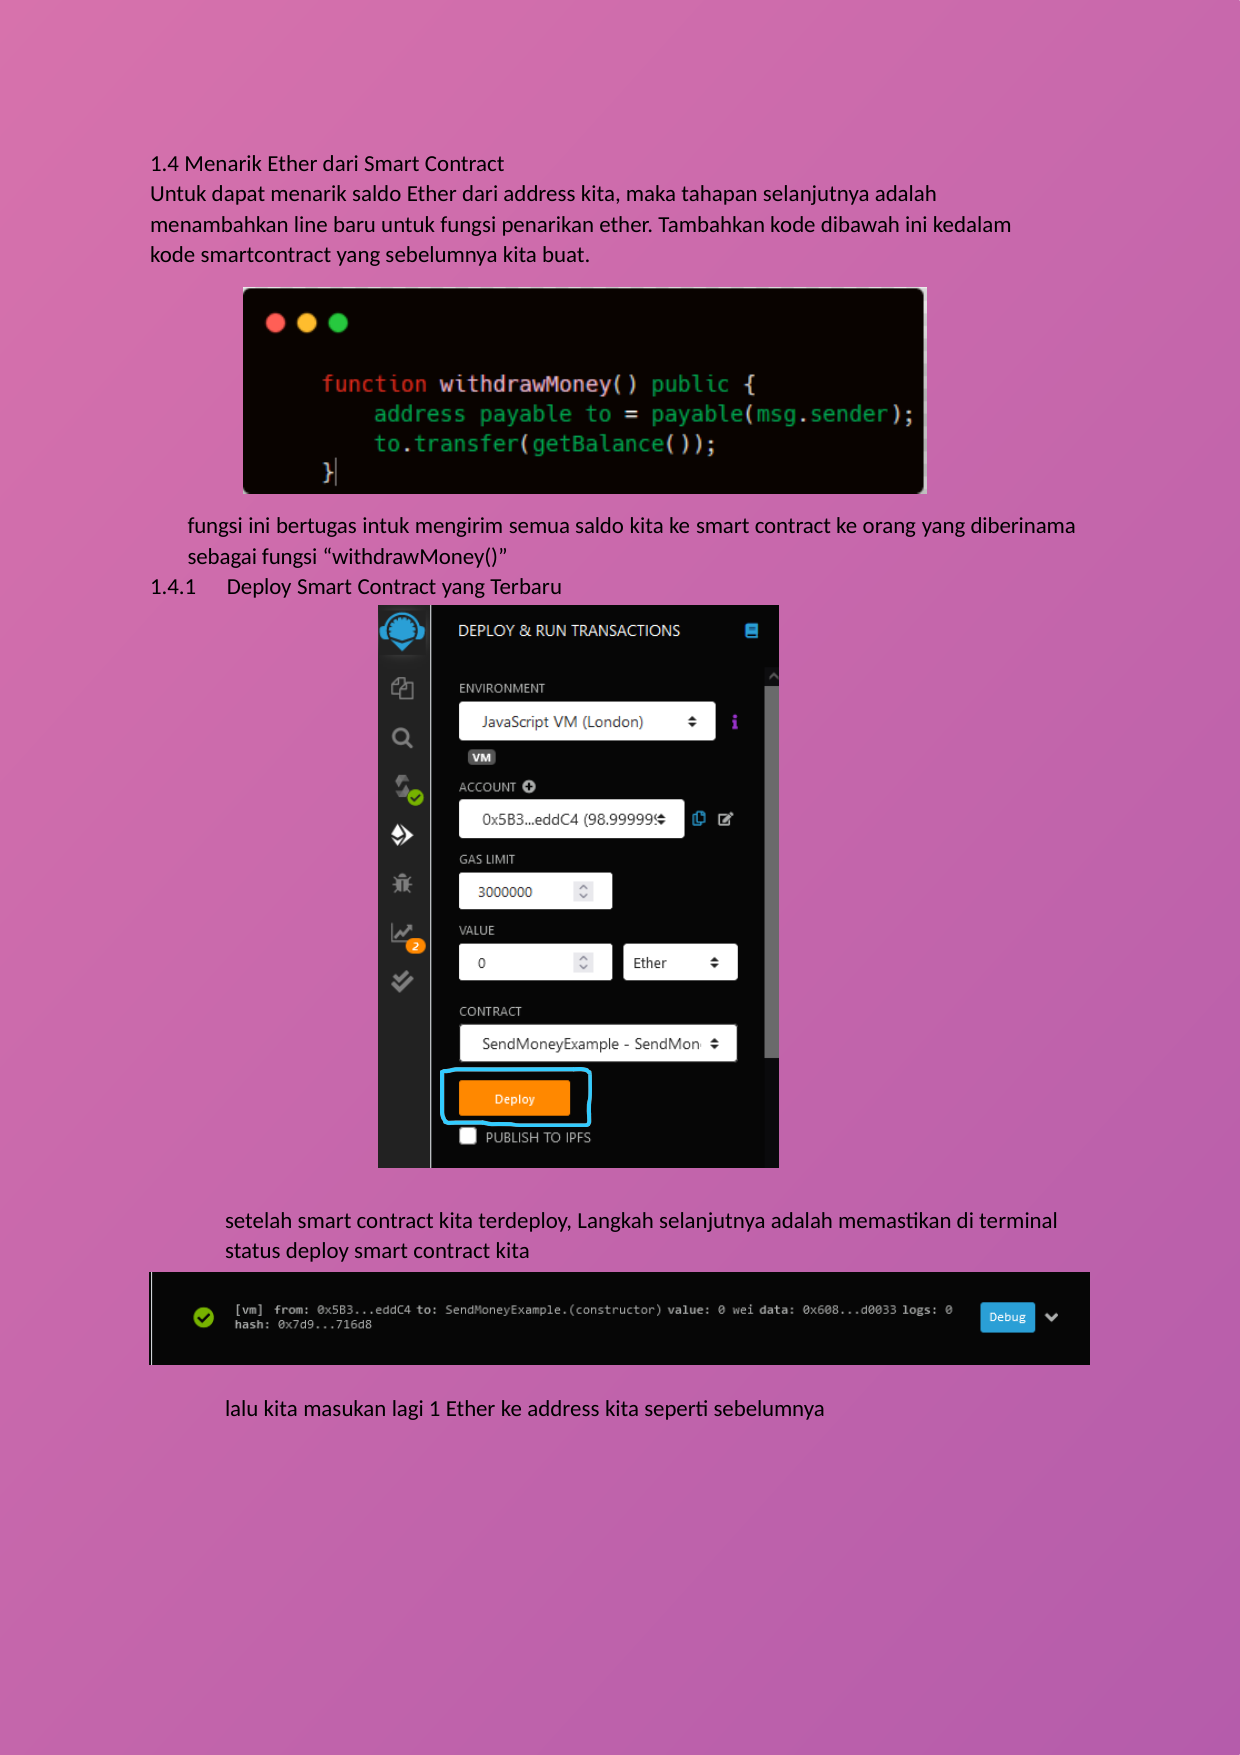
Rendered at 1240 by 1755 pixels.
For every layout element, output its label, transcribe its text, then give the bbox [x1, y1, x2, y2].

text_box lalu kita masukan lagi 1 Ether ke address kita seperti sebelumnya [222, 1391, 831, 1422]
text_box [377, 604, 779, 1168]
text_box setelah smart contract kita terdeploy, Langkah selanjutnya adalah memastikan di terminal status deploy smart contract kita [222, 1200, 1067, 1264]
picture [243, 287, 927, 494]
text_box fungsi ini bertugas intuk mengirim semua saldo kita ke smart contract ke orang yang diberinama sebagai fungsi “withdrawMoney()” 1.4.1 Deploy Smart Contract yang Terbaru [147, 506, 1085, 599]
picture [149, 1272, 1091, 1366]
text_box 1.4 Menarik Ether dari Smart Contract Untuk dapat menarik saldo Ether dari address kita, maka tahapan selanjutnya adalah menambahkan line baru untuk fungsi penarikan ether. Tambahkan kode dibawah ini kedalam kode smartcontract yang sebelumnya kita buat. [147, 144, 1060, 267]
